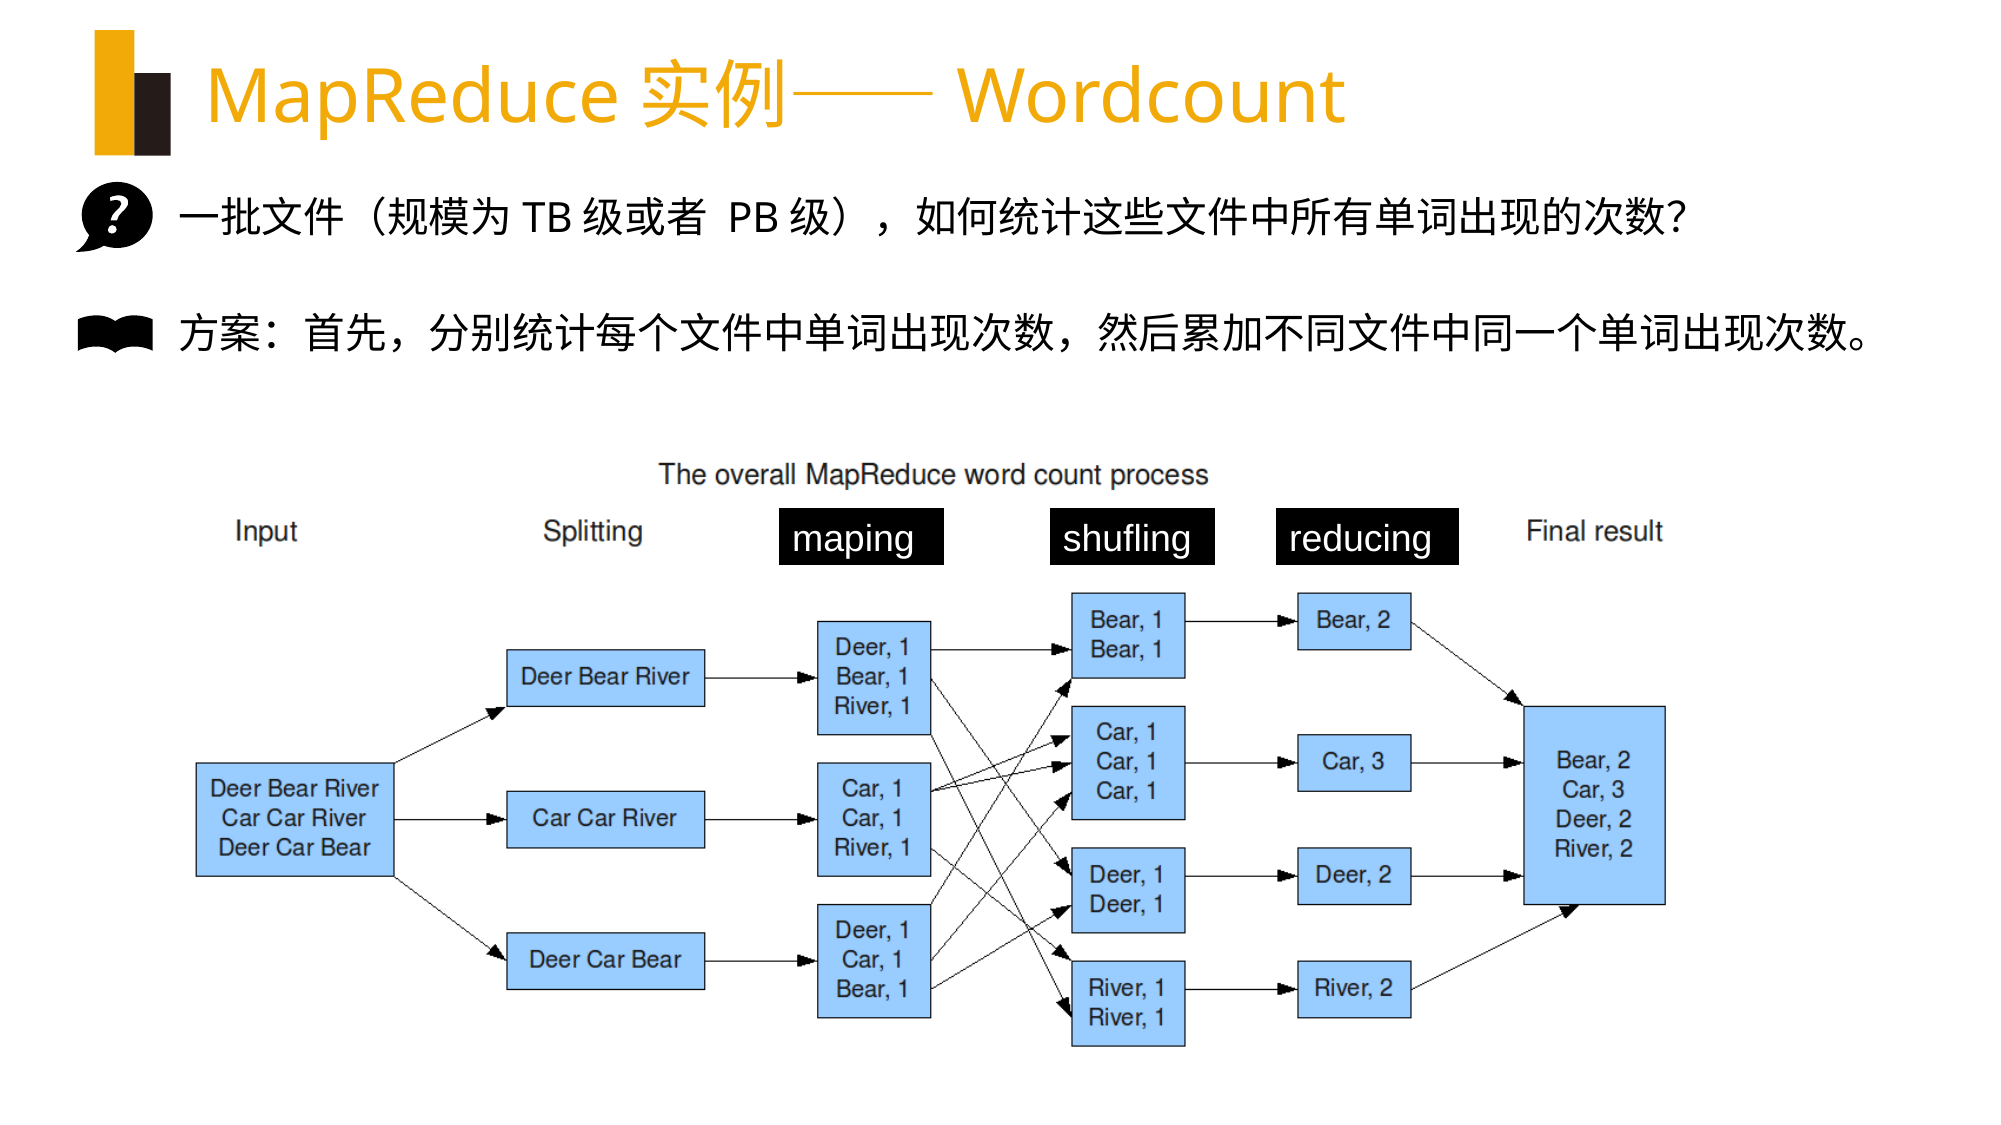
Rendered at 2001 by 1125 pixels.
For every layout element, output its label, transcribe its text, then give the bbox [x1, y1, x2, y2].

title MapReduce实例——Wordcount [189, 30, 1902, 156]
text_box [75, 181, 153, 252]
picture [151, 378, 1731, 1112]
text_box [77, 315, 153, 353]
list 一批文件（规模为TB级或者 PB级），如何统计这些文件中所有单词出现的次数？ 方案：首先，分别统计每个文件中单词出现次数，然后累加不同文件中同一个单词出现次数。 [116, 183, 1902, 979]
